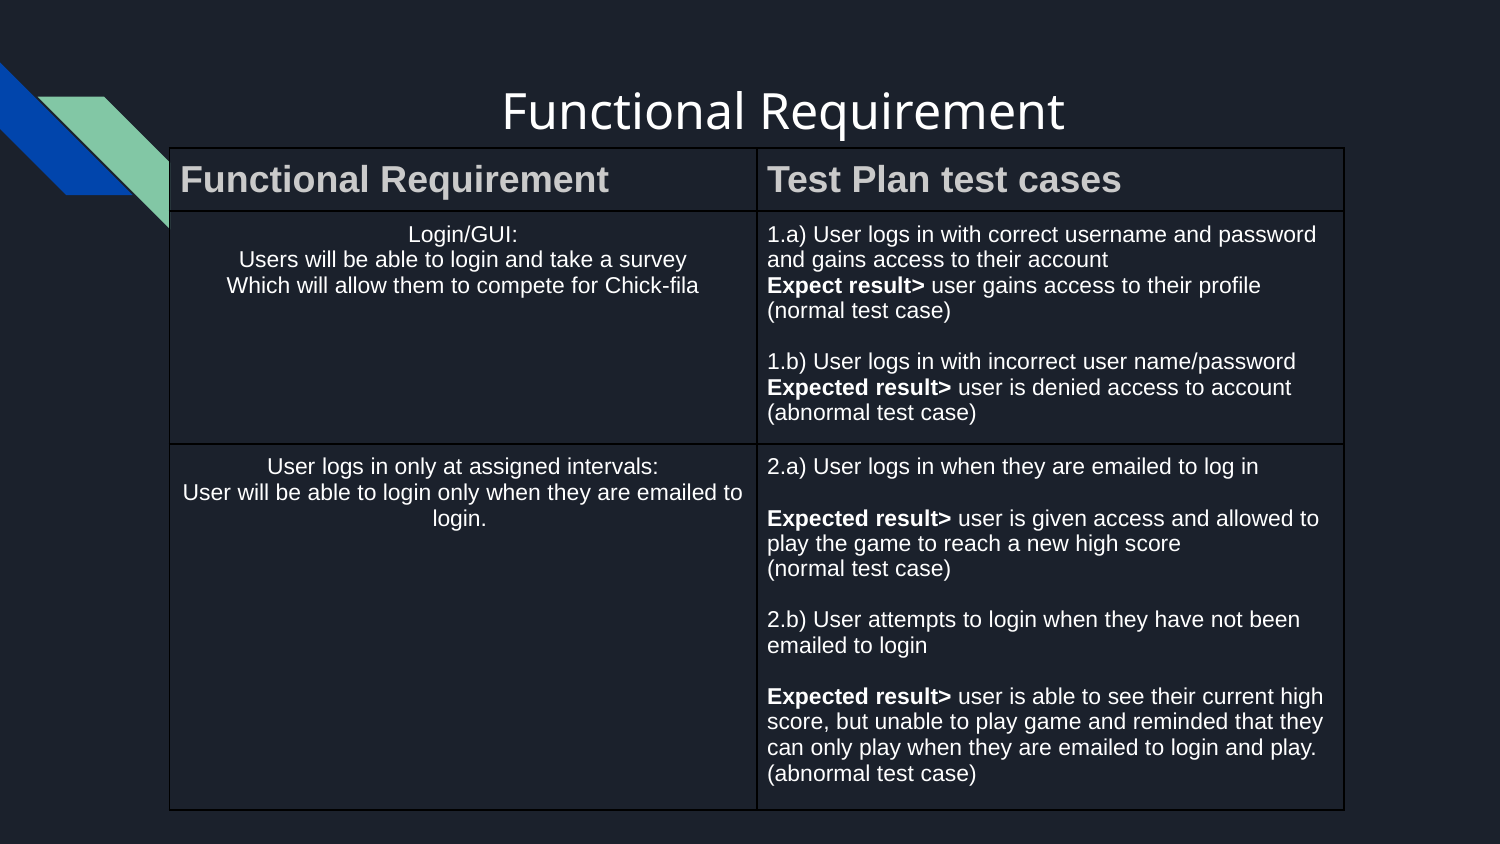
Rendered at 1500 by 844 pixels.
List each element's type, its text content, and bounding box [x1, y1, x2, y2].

title Functional Requirement [212, 64, 1368, 215]
table_cell User logs in only at assigned intervals: User will be able to login only when they are emailed to login. [170, 445, 756, 809]
table_header Test Plan test cases [758, 149, 1343, 210]
table_header Functional Requirement [170, 149, 756, 210]
table_cell 2.a) User logs in when they are emailed to log in Expected result> user is given access and allowed to play the game to reach a new high score (normal test case) 2.b) User attempts to login when they have not been emailed to login Expected result> user is able to see their current high score, but unable to play game and reminded that they can only play when they are emailed to login and play. (abnormal test case) [758, 445, 1343, 809]
table_cell 1.a) User logs in with correct username and password and gains access to their account Expect result> user gains access to their profile (normal test case) 1.b) User logs in with incorrect user name/password Expected result> user is denied access to account (abnormal test case) [758, 212, 1343, 443]
table_cell Login/GUI: Users will be able to login and take a survey Which will allow them to compete for Chick-fila [170, 212, 756, 443]
